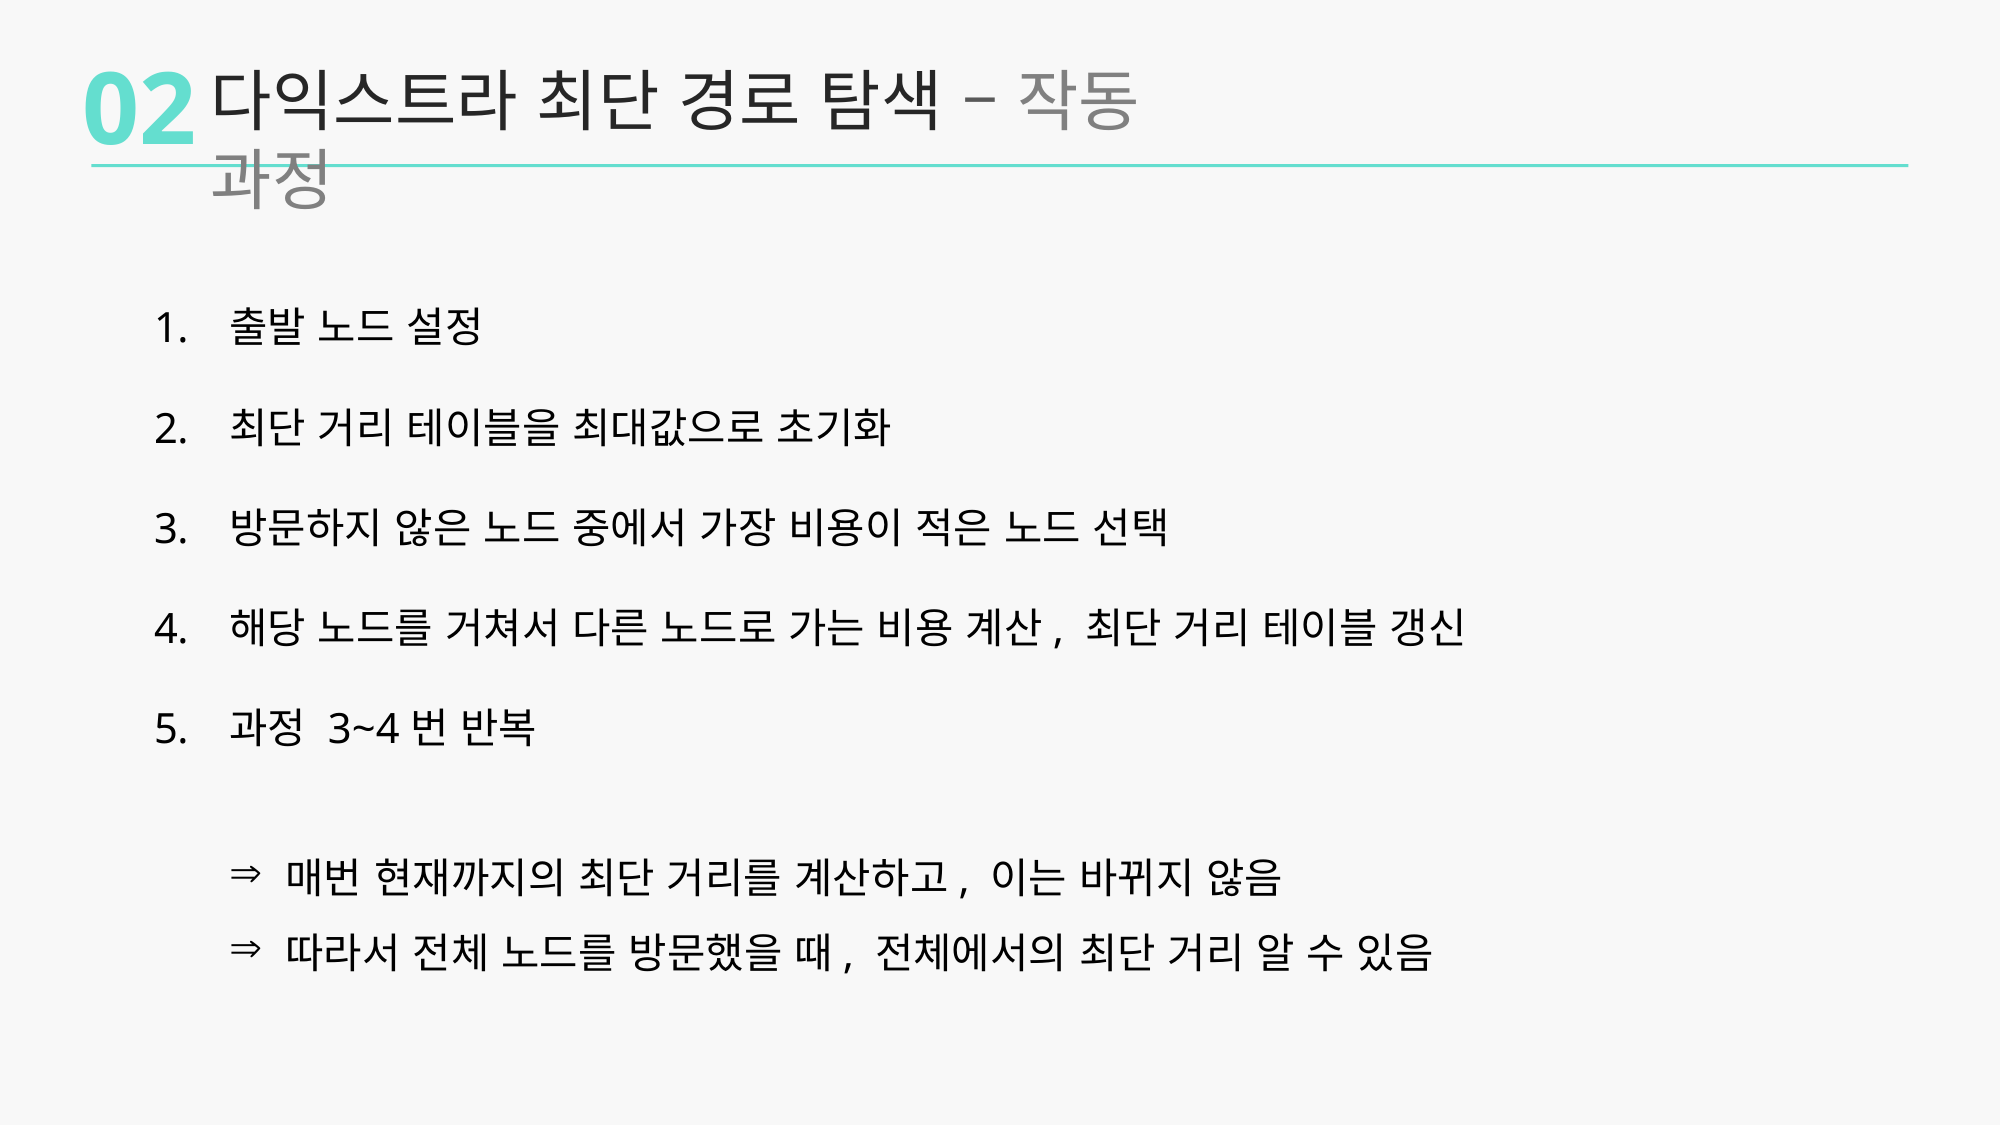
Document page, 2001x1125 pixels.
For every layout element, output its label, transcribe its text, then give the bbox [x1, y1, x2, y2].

text_box [1281, 163, 1909, 168]
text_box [67, 37, 1281, 174]
text_box 출발 노드 설정 최단 거리 테이블을 최대값으로 초기화 방문하지 않은 노드 중에서 가장 비용이 적은 노드 선택 해당 노드를 거쳐서 다른 노드로 가는 비용 계산, 최단 거리 테이블 갱신 과정 3~4번 반복 매번 현재까지의 최단 거리를 계산하고, 이는 바뀌지 않음 따라서 전체 노드를 방문했을 때, 전체에서의 최단 거리 알 수 있음 [139, 243, 1909, 984]
